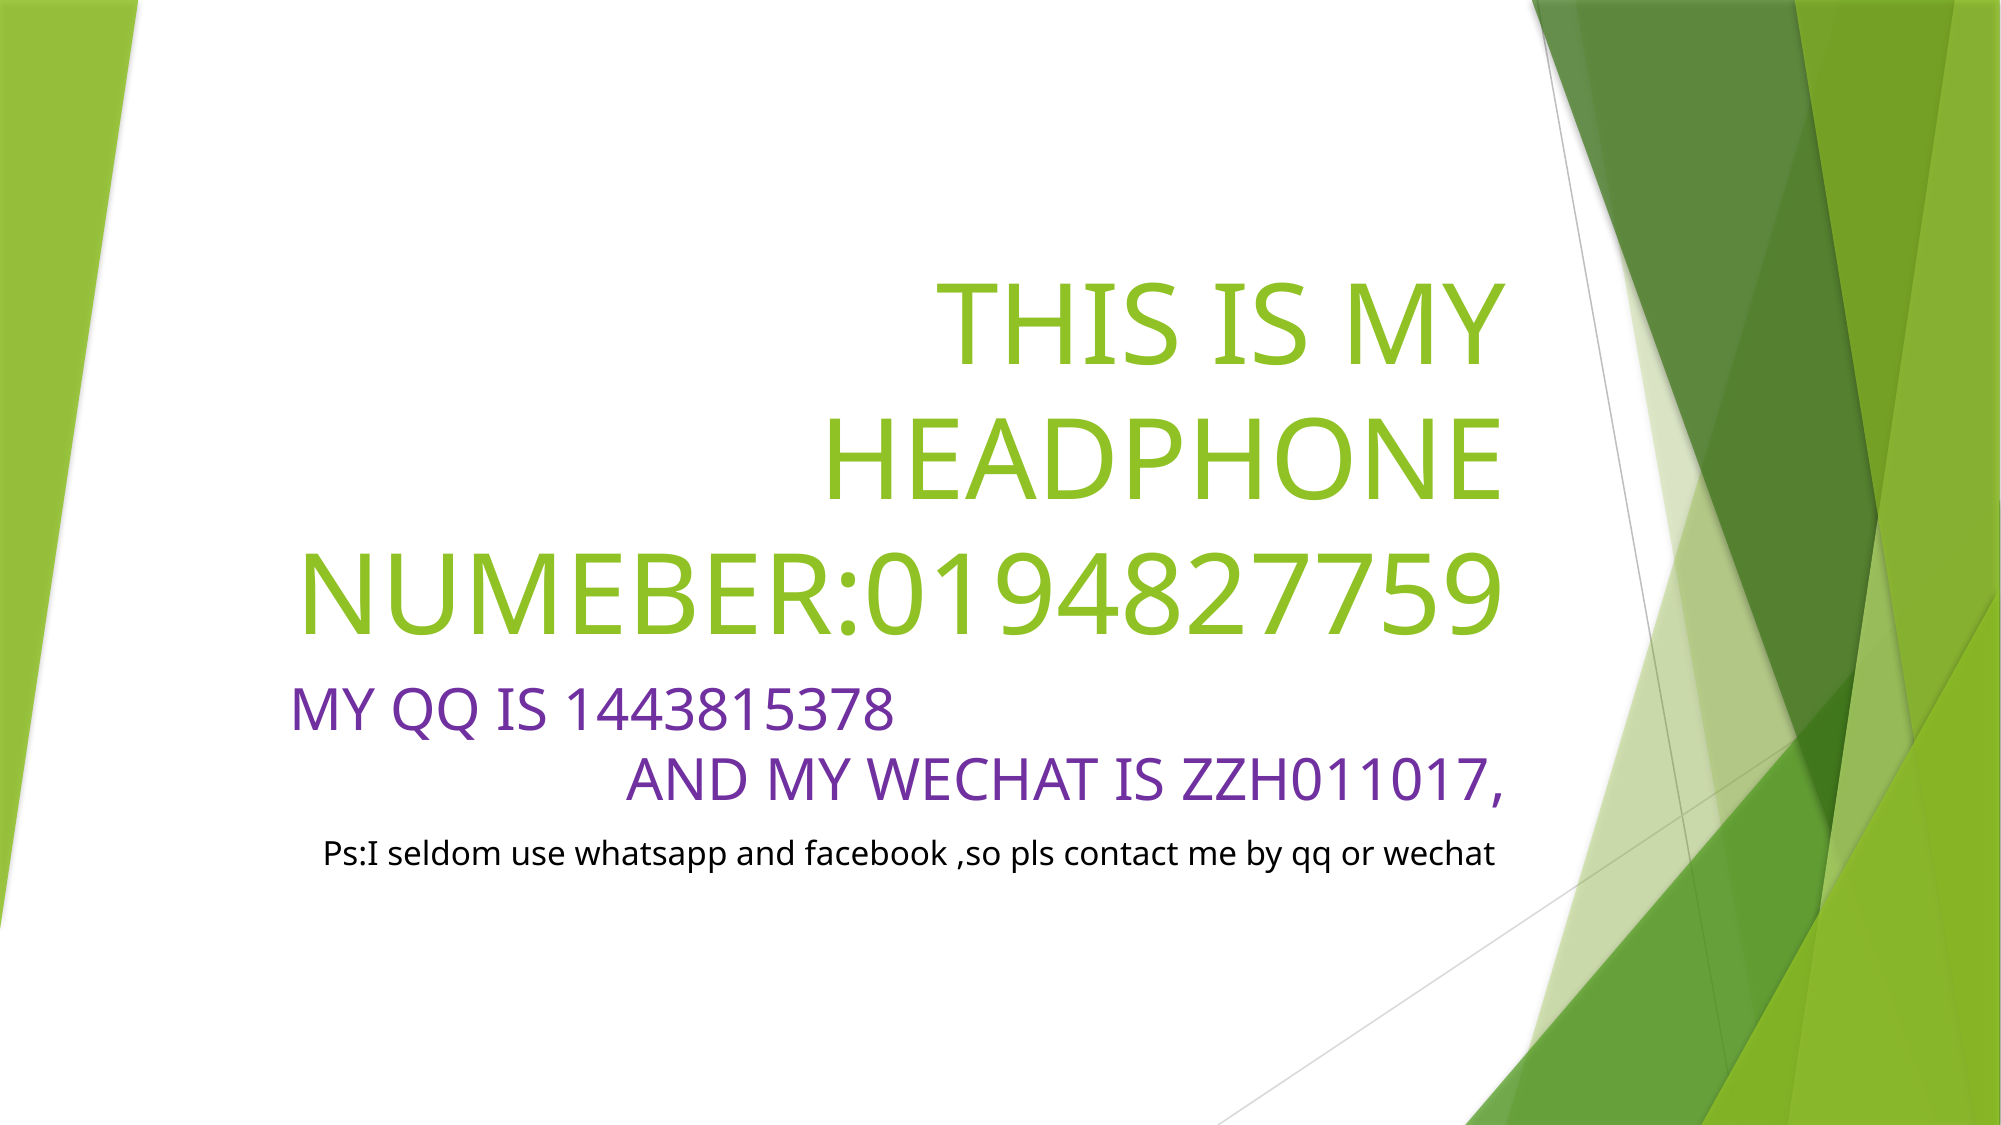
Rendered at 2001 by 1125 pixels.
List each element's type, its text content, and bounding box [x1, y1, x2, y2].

title THIS IS MY HEADPHONE NUMEBER:0194827759 [247, 220, 1522, 664]
subtitle MY QQ IS 1443815378 AND MY WECHAT IS ZZH011017, Ps:I seldom use whatsapp and facebook ,so pls contact me by qq or wechat [247, 664, 1522, 954]
